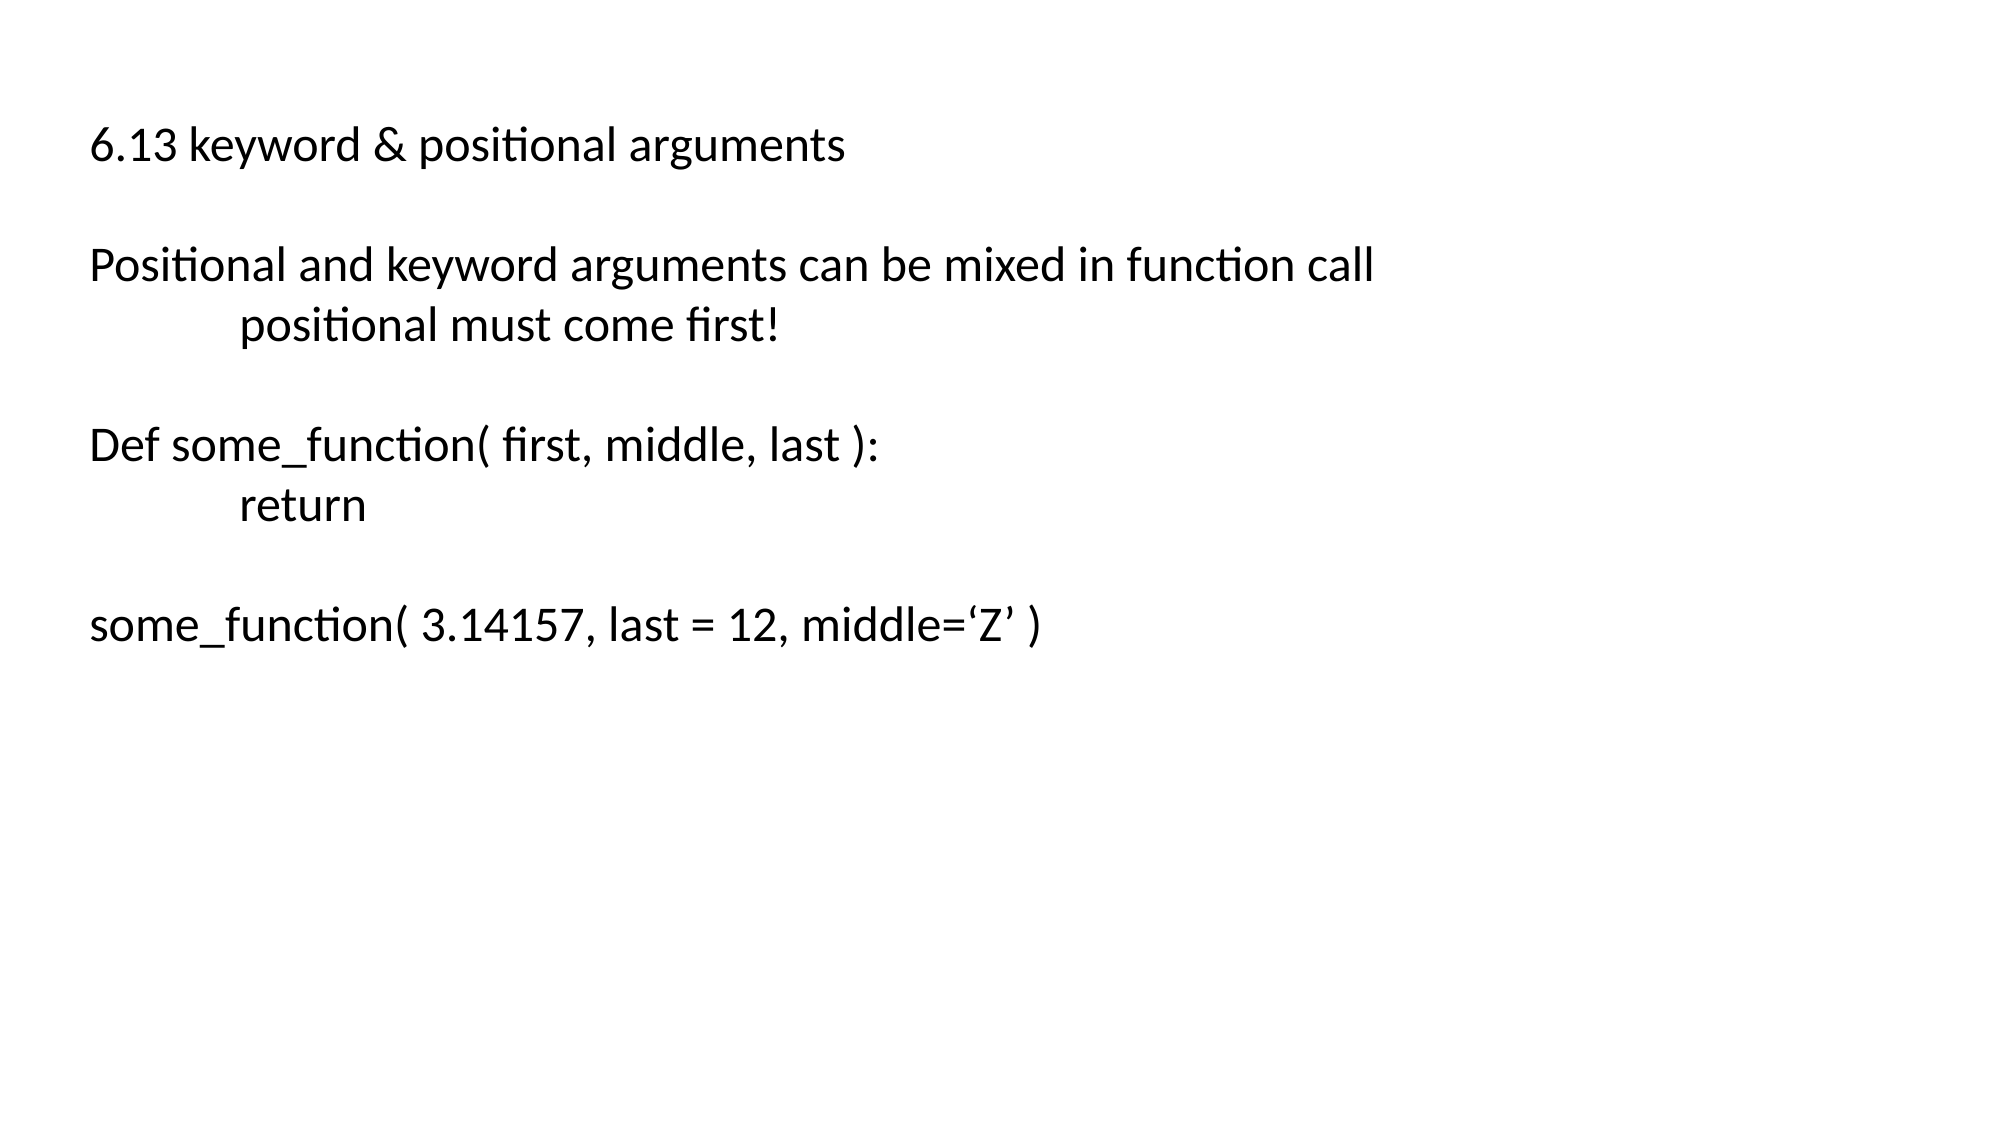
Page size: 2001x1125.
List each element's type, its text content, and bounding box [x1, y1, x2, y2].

text_box 6.13 keyword & positional arguments Positional and keyword arguments can be mixed in function call positional must come first! Def some_function( first, middle, last ): return some_function( 3.14157, last = 12, middle=‘Z’ ) [74, 104, 1946, 659]
